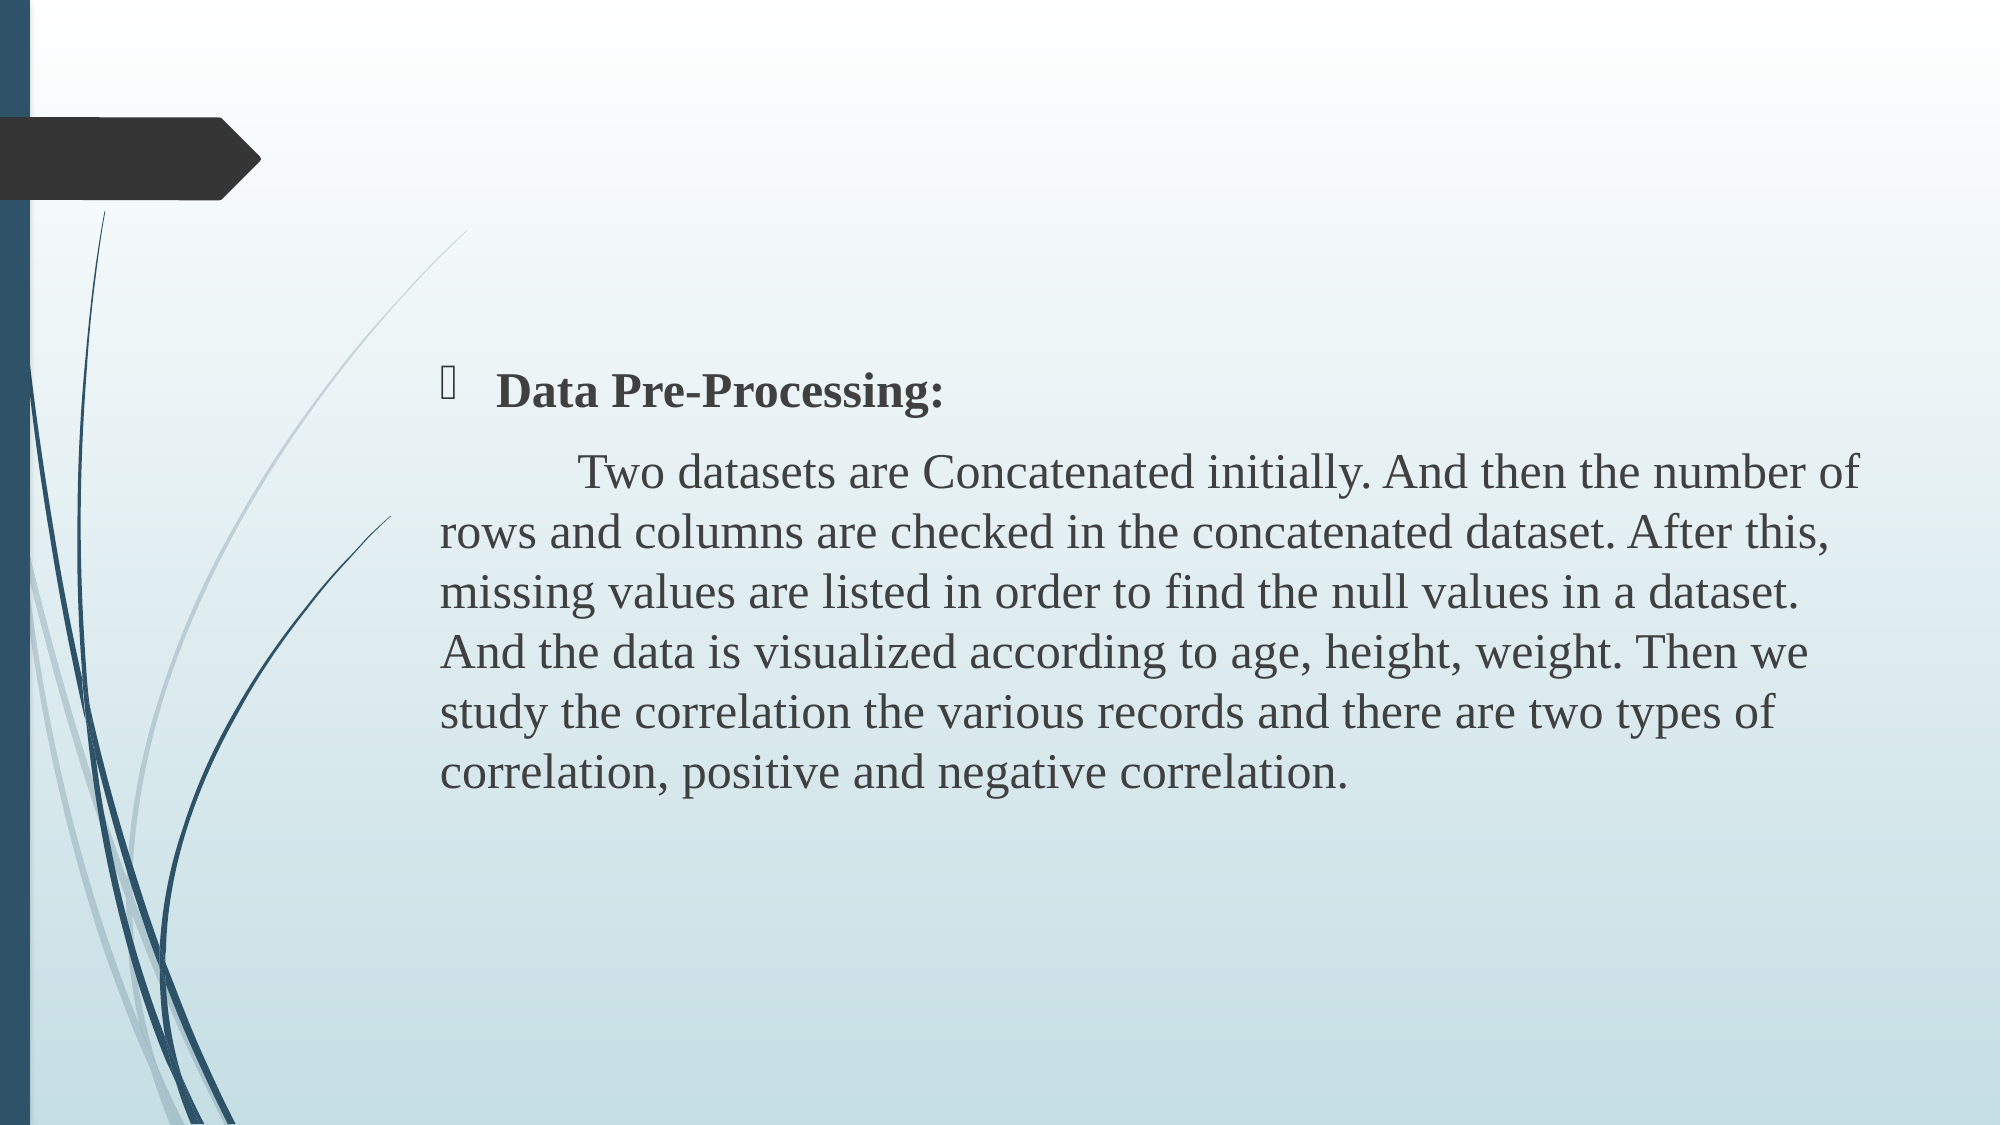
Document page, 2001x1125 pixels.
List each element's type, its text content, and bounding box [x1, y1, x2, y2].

list Data Pre-Processing: Two datasets are Concatenated initially. And then the number of rows and columns are checked in the concatenated dataset. After this, missing values are listed in order to find the null values in a dataset. And the data is visualized according to age, height, weight. Then we study the correlation the various records and there are two types of correlation, positive and negative correlation. [424, 350, 1888, 970]
